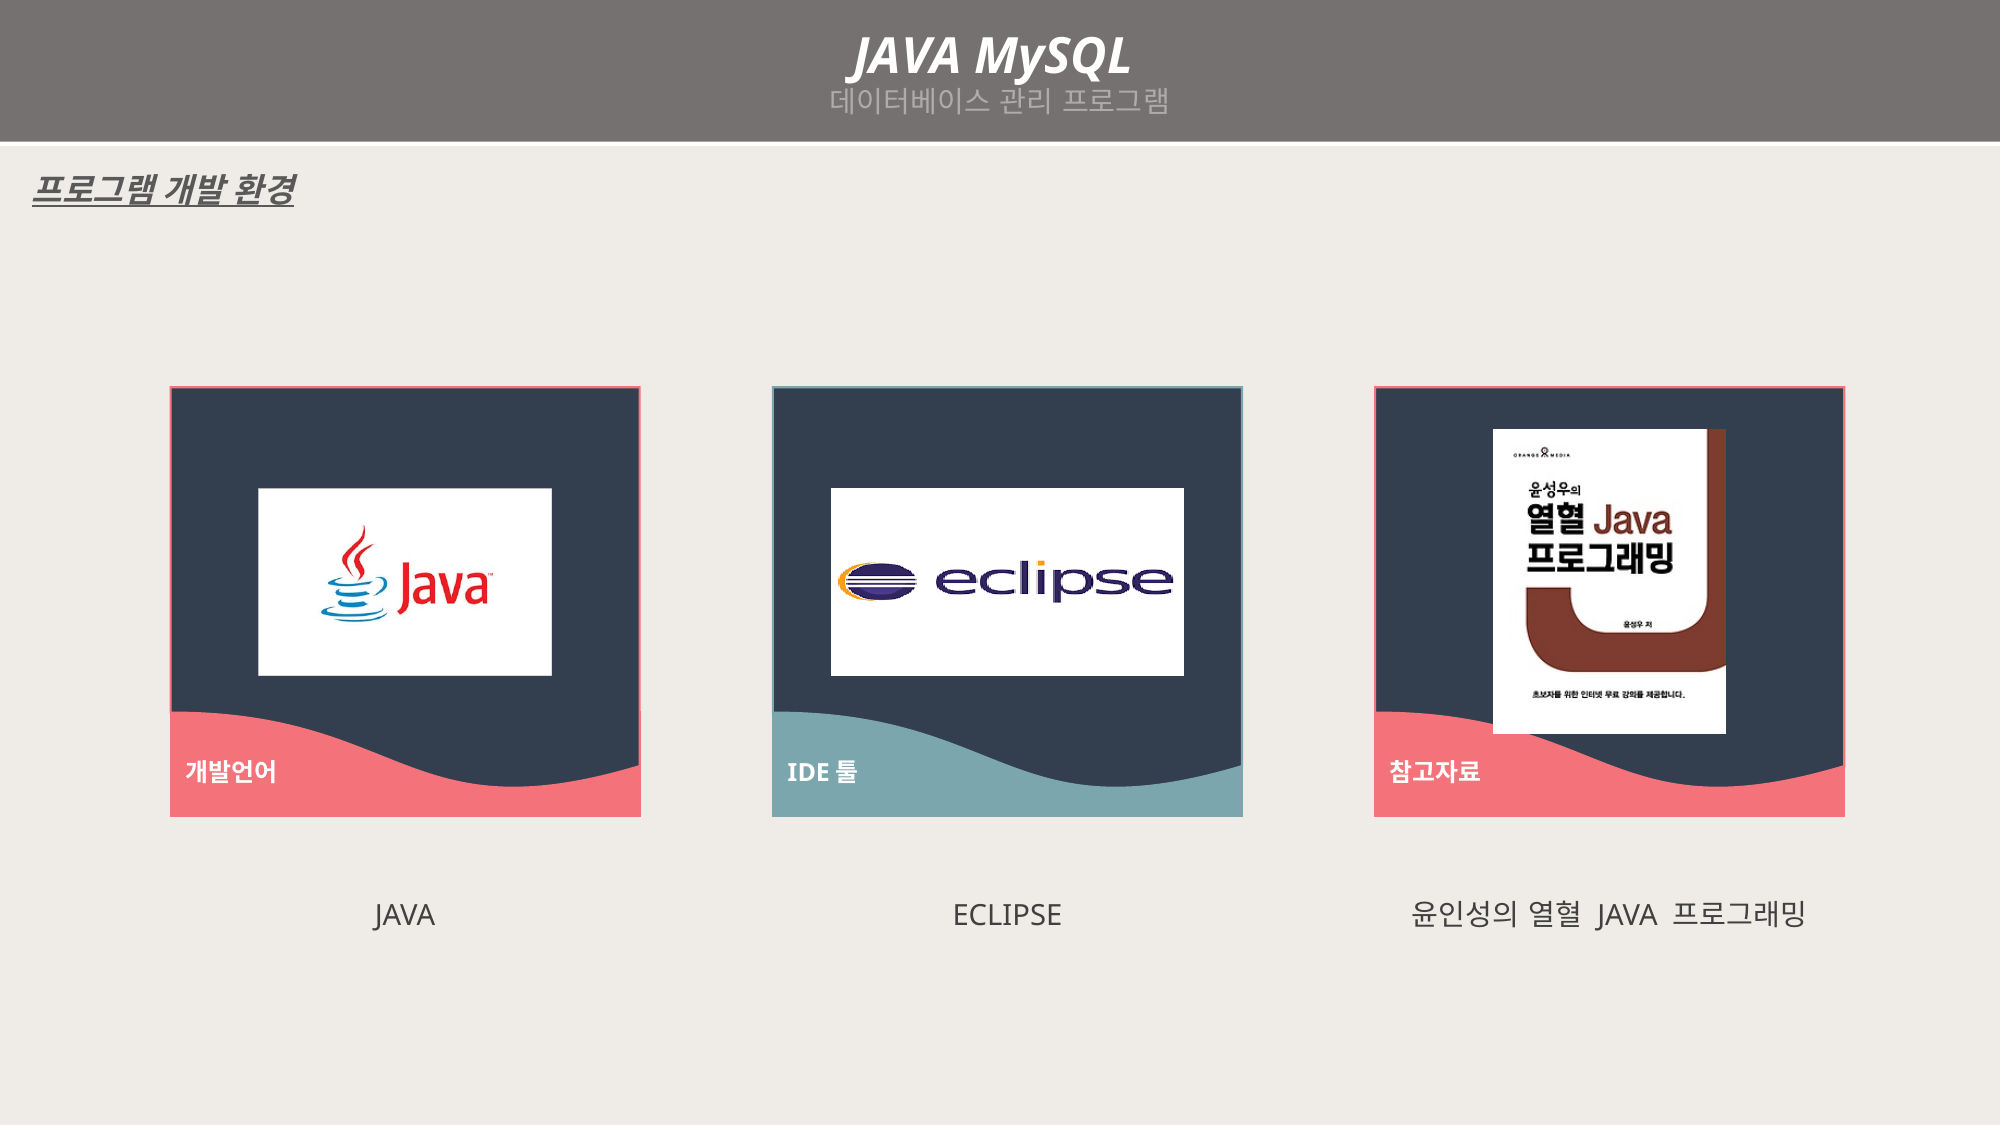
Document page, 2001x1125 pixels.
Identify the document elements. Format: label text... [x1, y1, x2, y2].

picture [831, 488, 1184, 676]
text_box ECLIPSE [772, 871, 1242, 939]
text_box 윤인성의 열혈 JAVA 프로그래밍 [1375, 871, 1845, 939]
text_box JAVA MySQL 데이터베이스 관리 프로그램 [0, 0, 2000, 143]
text_box [169, 386, 641, 789]
picture [258, 488, 552, 676]
text_box 참고자료 [1374, 714, 1845, 817]
text_box IDE툴 [772, 714, 1243, 817]
picture [1493, 429, 1726, 734]
text_box 개발언어 [170, 714, 641, 817]
text_box [1374, 386, 1846, 789]
text_box [771, 386, 1244, 789]
text_box 프로그램 개발 환경 [0, 141, 326, 217]
text_box JAVA [170, 871, 640, 939]
